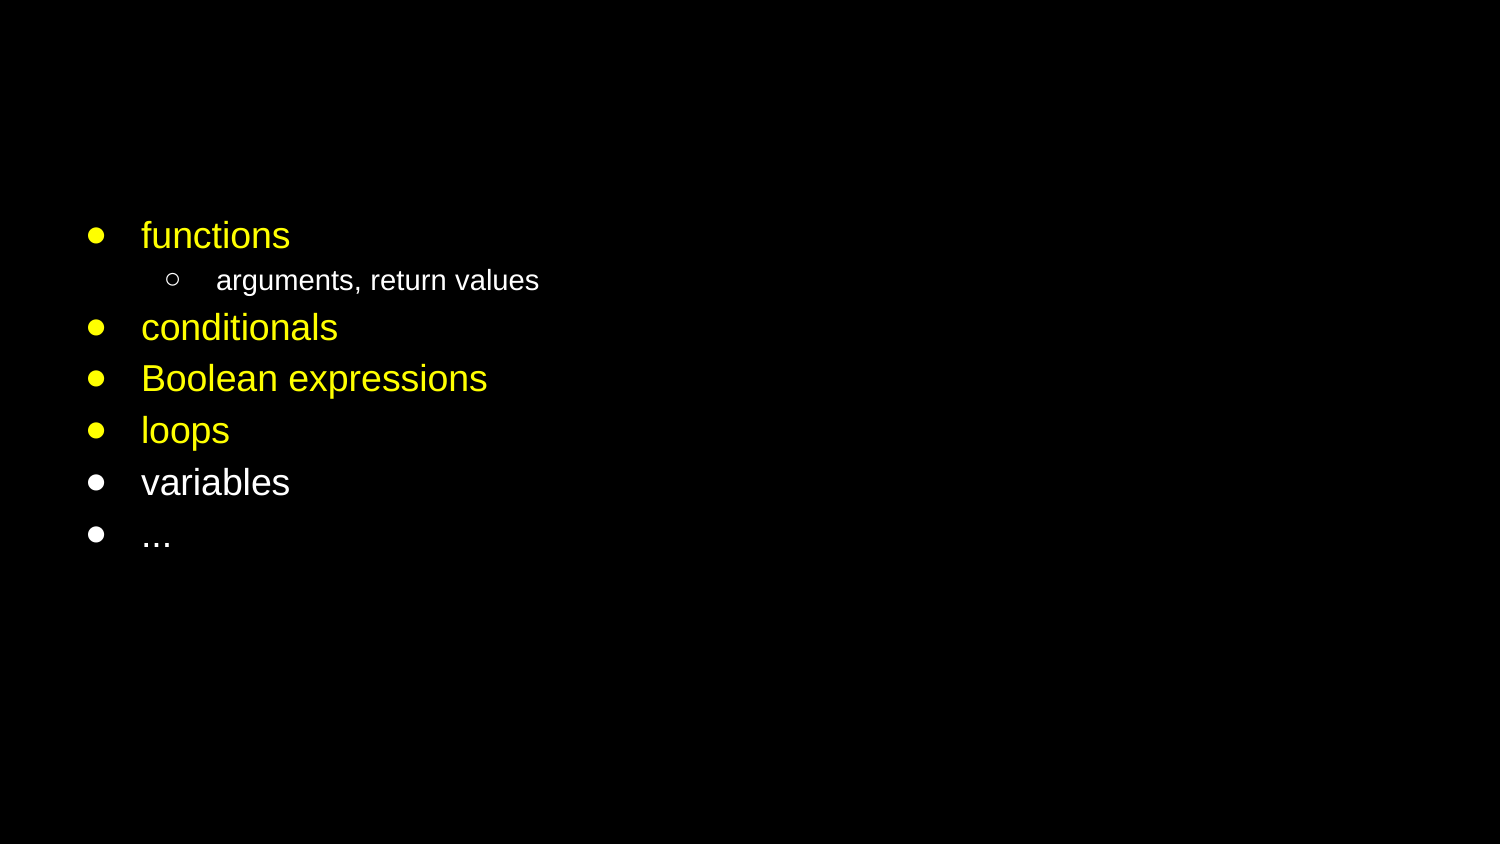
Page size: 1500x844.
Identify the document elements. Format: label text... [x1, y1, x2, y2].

list functions arguments, return values conditionals Boolean expressions loops variables ... [51, 189, 1449, 750]
